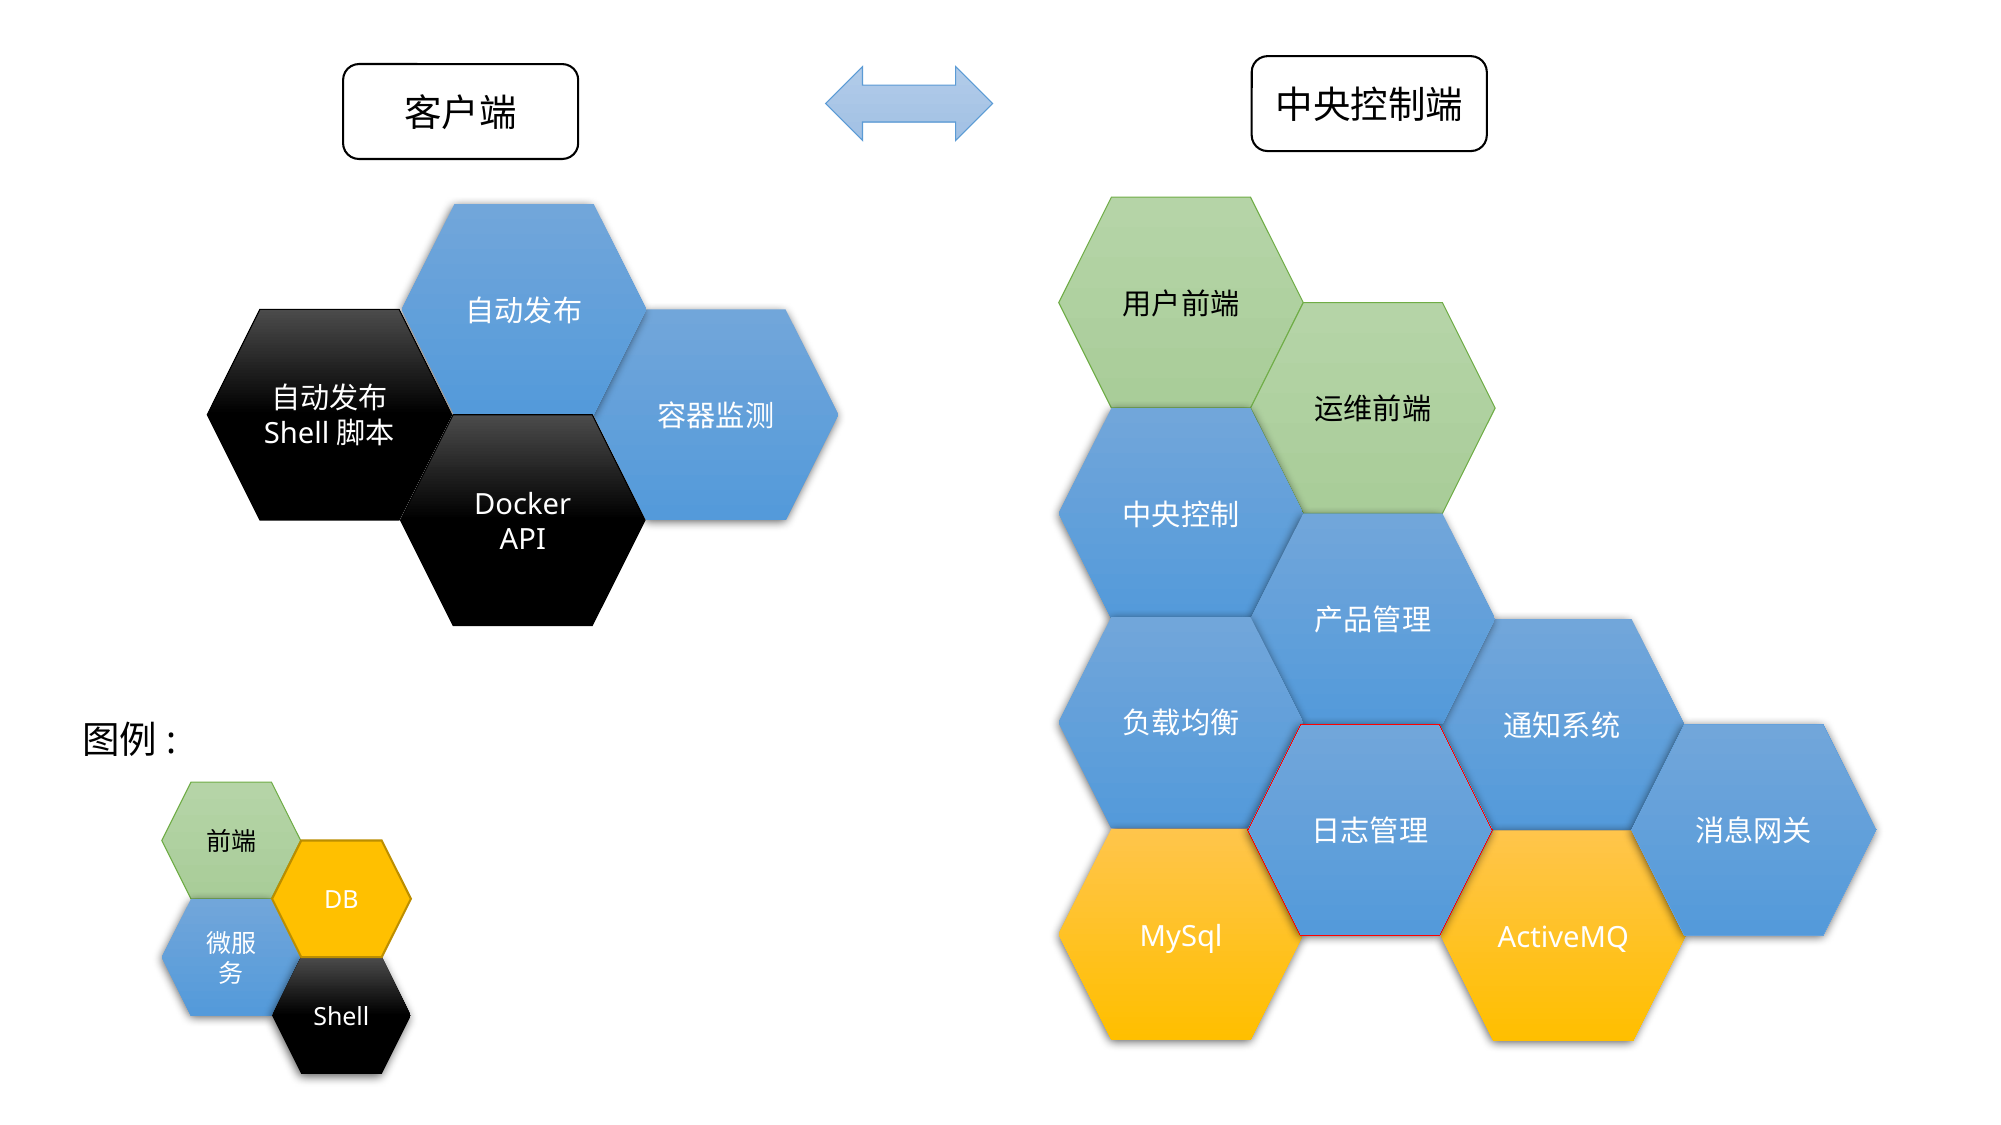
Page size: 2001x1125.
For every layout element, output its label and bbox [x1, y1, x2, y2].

text_box [65, 56, 1876, 1074]
